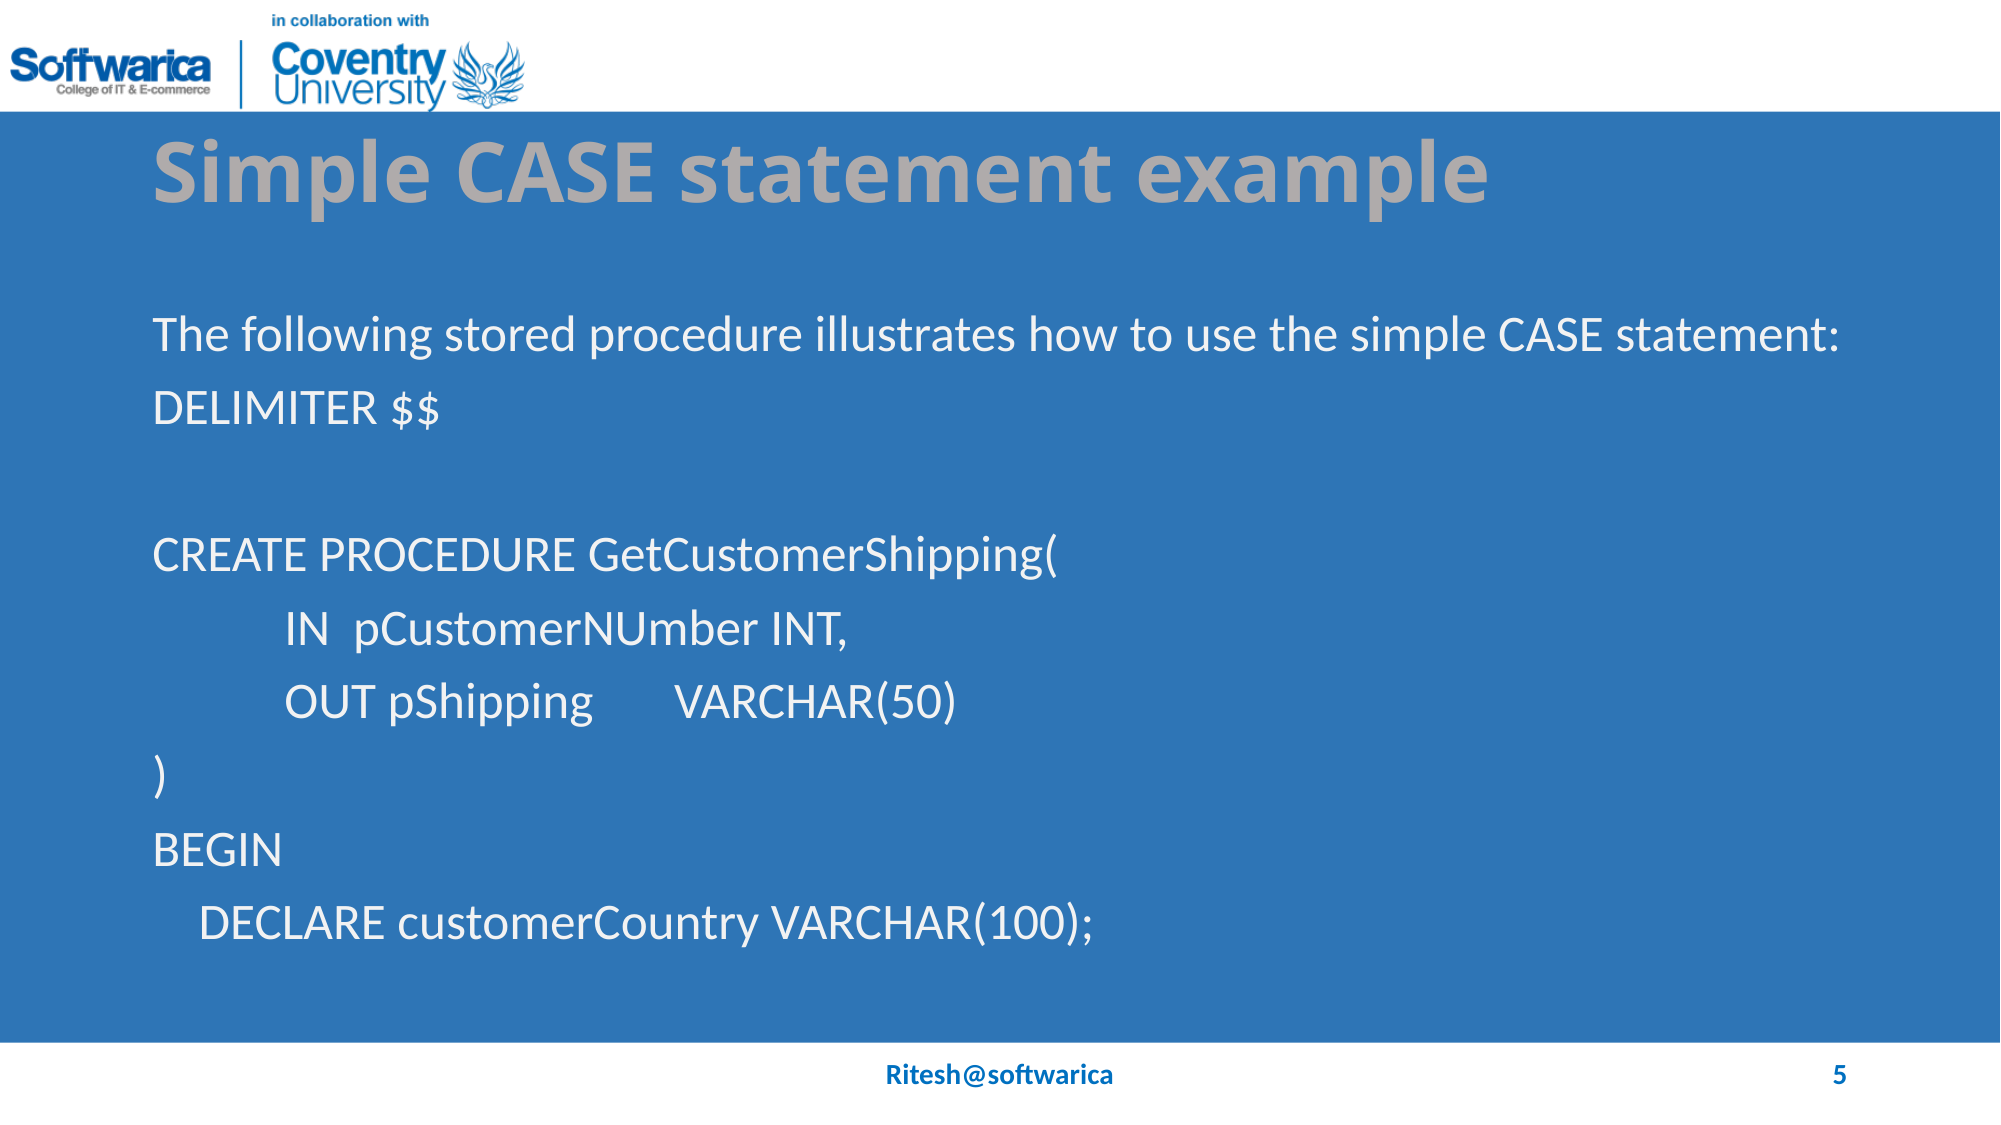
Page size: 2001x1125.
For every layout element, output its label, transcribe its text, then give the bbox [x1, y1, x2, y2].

picture [10, 14, 525, 112]
list The following stored procedure illustrates how to use the simple CASE statement: DELIMITER $$ CREATE PROCEDURE GetCustomerShipping( IN pCustomerNUmber INT, OUT pShipping VARCHAR(50) ) BEGIN DECLARE customerCountry VARCHAR(100); [137, 299, 1863, 1014]
title Simple CASE statement example [137, 111, 1863, 240]
footer Ritesh@softwarica [662, 1042, 1338, 1103]
slide_number 5 [1412, 1042, 1863, 1103]
